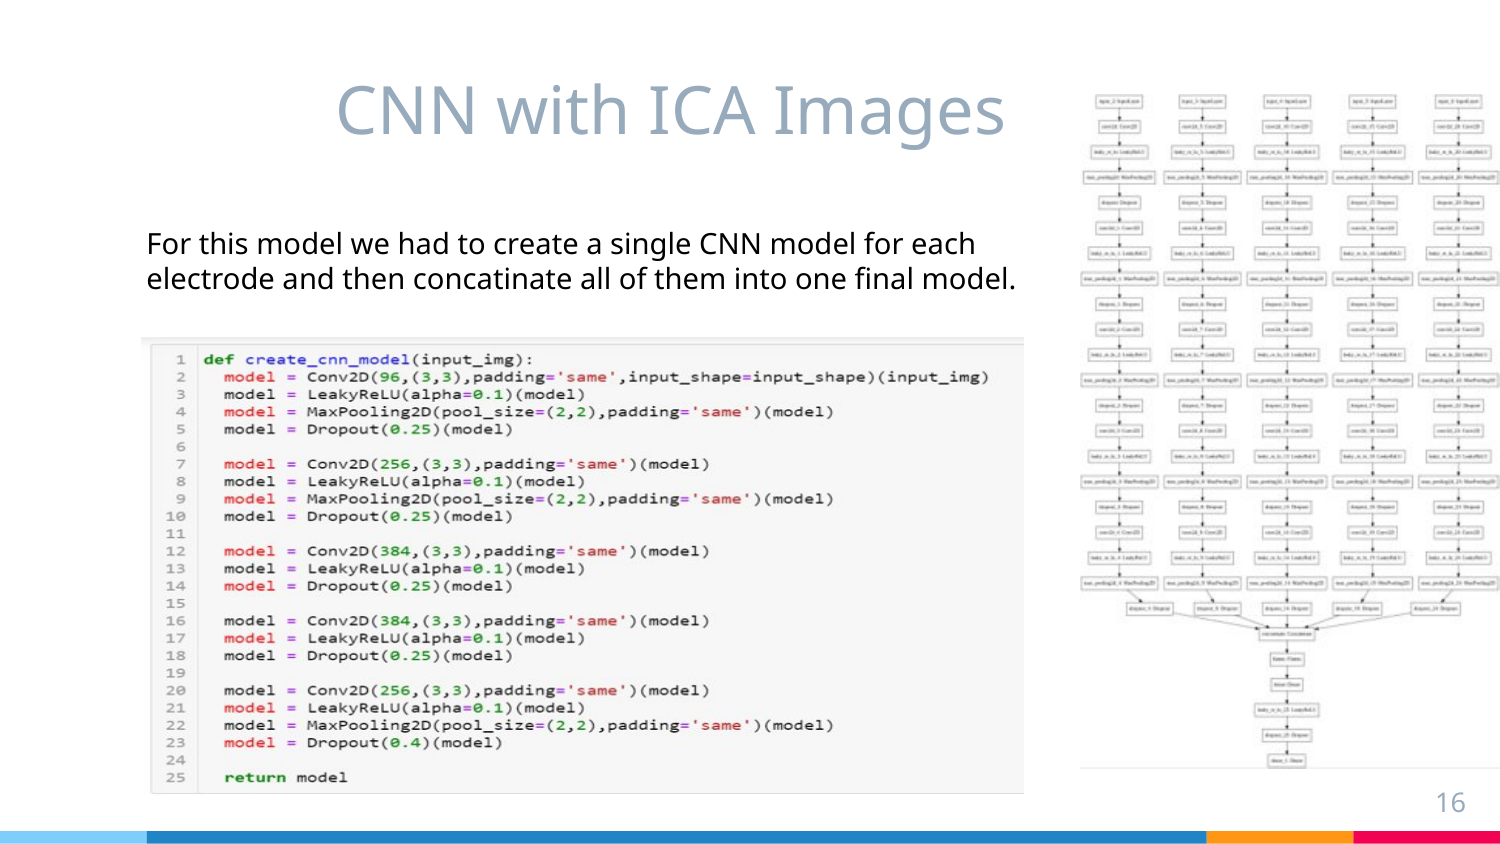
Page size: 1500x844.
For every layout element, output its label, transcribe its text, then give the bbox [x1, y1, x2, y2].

picture [141, 337, 1024, 796]
picture [1079, 93, 1500, 770]
title CNN with ICA Images [141, 21, 1202, 163]
slide_number ‹#› [1391, 779, 1482, 822]
text_box For this model we had to create a single CNN model for each electrode and then concatinate all of them into one final model. [131, 210, 1074, 311]
